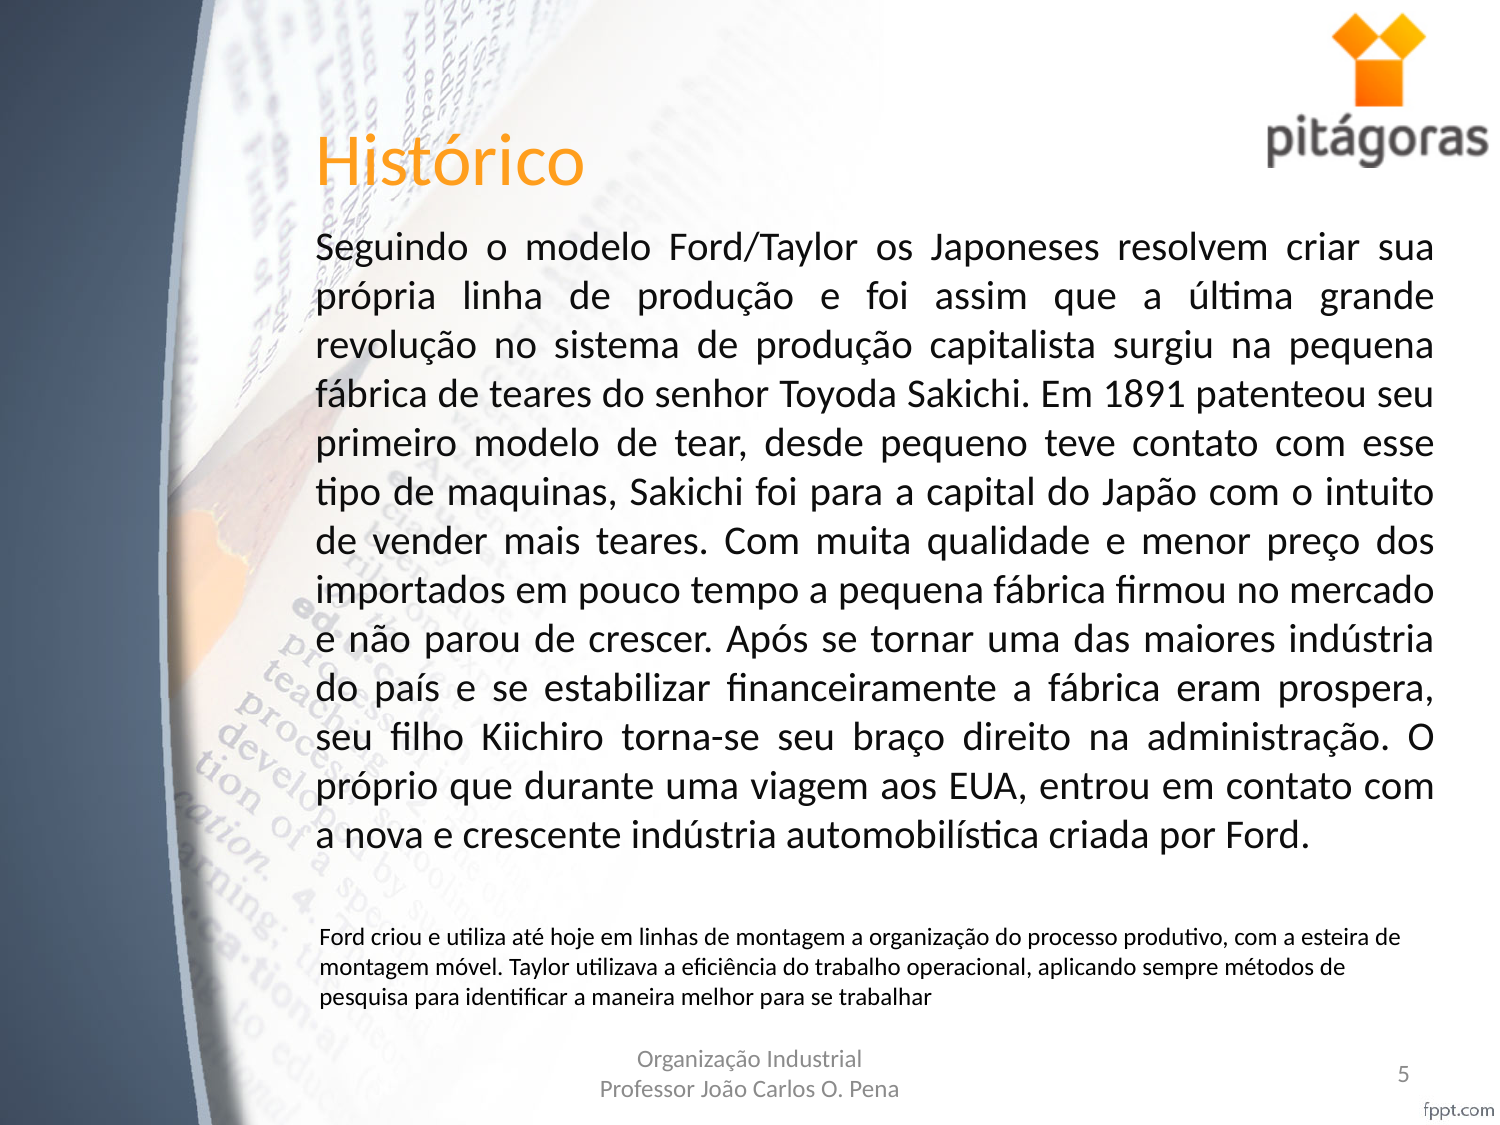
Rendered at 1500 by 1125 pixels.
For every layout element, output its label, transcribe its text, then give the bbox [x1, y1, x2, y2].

text_box Ford criou e utiliza até hoje em linhas de montagem a organização do processo produtivo, com a esteira de montagem móvel. Taylor utilizava a eficiência do trabalho operacional, aplicando sempre métodos de pesquisa para identificar a maneira melhor para se trabalhar [304, 913, 1425, 1018]
title Histórico [300, 61, 1452, 211]
footer Organização Industrial Professor João Carlos O. Pena [512, 1042, 988, 1103]
list Seguindo o modelo Ford/Taylor os Japoneses resolvem criar sua própria linha de produção e foi assim que a última grande revolução no sistema de produção capitalista surgiu na pequena fábrica de teares do senhor Toyoda Sakichi. Em 1891 patenteou seu primeiro modelo de tear, desde pequeno teve contato com esse tipo de maquinas, Sakichi foi para a capital do Japão com o intuito de vender mais teares. Com muita qualidade e menor preço dos importados em pouco tempo a pequena fábrica firmou no mercado e não parou de crescer. Após se tornar uma das maiores indústria do país e se estabilizar financeiramente a fábrica eram prospera, seu filho Kiichiro torna-se seu braço direito na administração. O próprio que durante uma viagem aos EUA, entrou em contato com a nova e crescente indústria automobilística criada por Ford. [300, 211, 1452, 914]
slide_number 5 [1074, 1042, 1425, 1103]
picture [0, 0, 1500, 1125]
